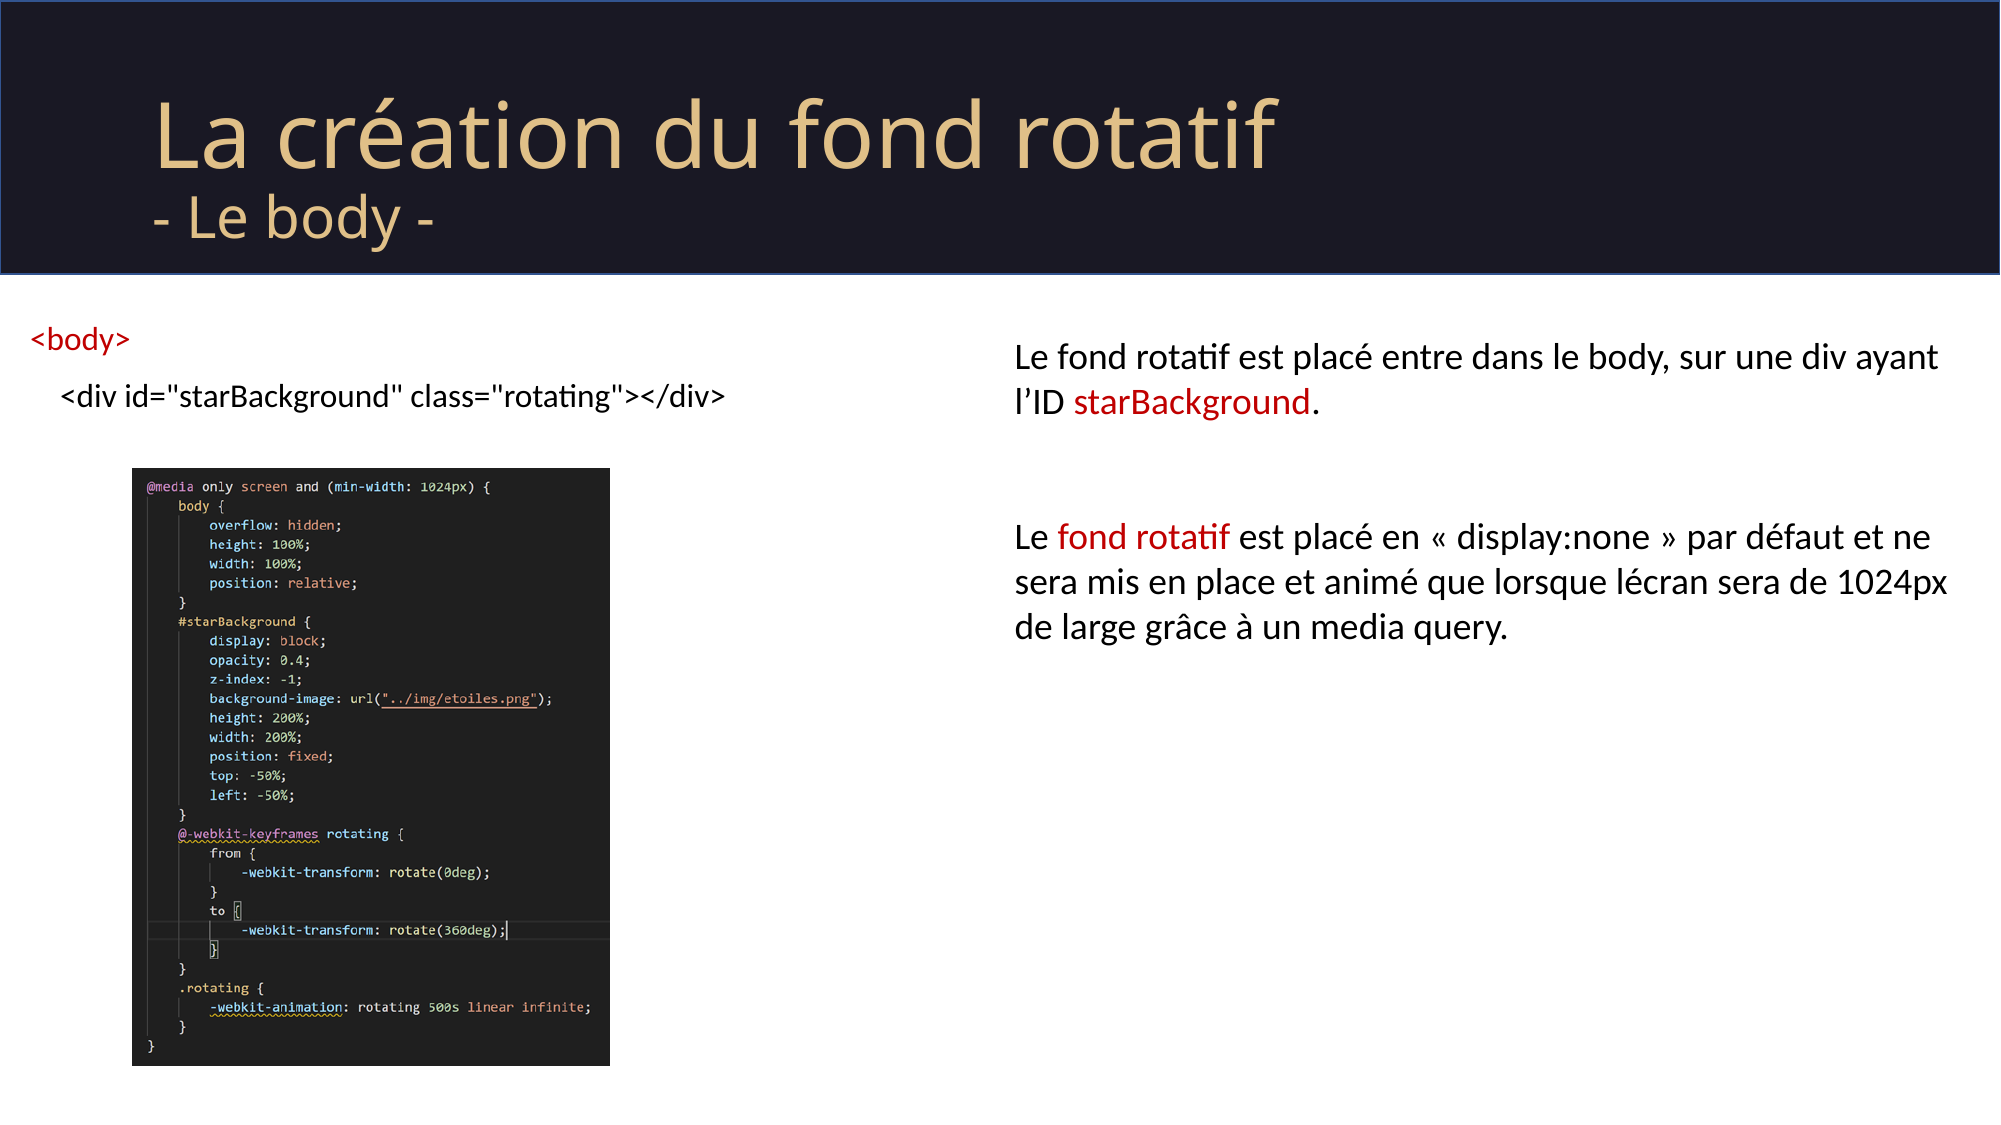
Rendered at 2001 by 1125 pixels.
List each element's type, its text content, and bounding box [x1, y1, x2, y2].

text_box La création du fond rotatif - Le body - [137, 61, 1863, 279]
text_box [0, 0, 2000, 275]
list <body> <div id="starBackground" class="rotating"></div> [15, 314, 991, 1105]
picture [132, 468, 610, 1066]
text_box Le fond rotatif est placé entre dans le body, sur une div ayant l’ID starBackground. Le fond rotatif est placé en « display:none » par défaut et ne sera mis en place et animé que lorsque lécran sera de 1024px de large grâce à un media query. [999, 324, 1985, 655]
